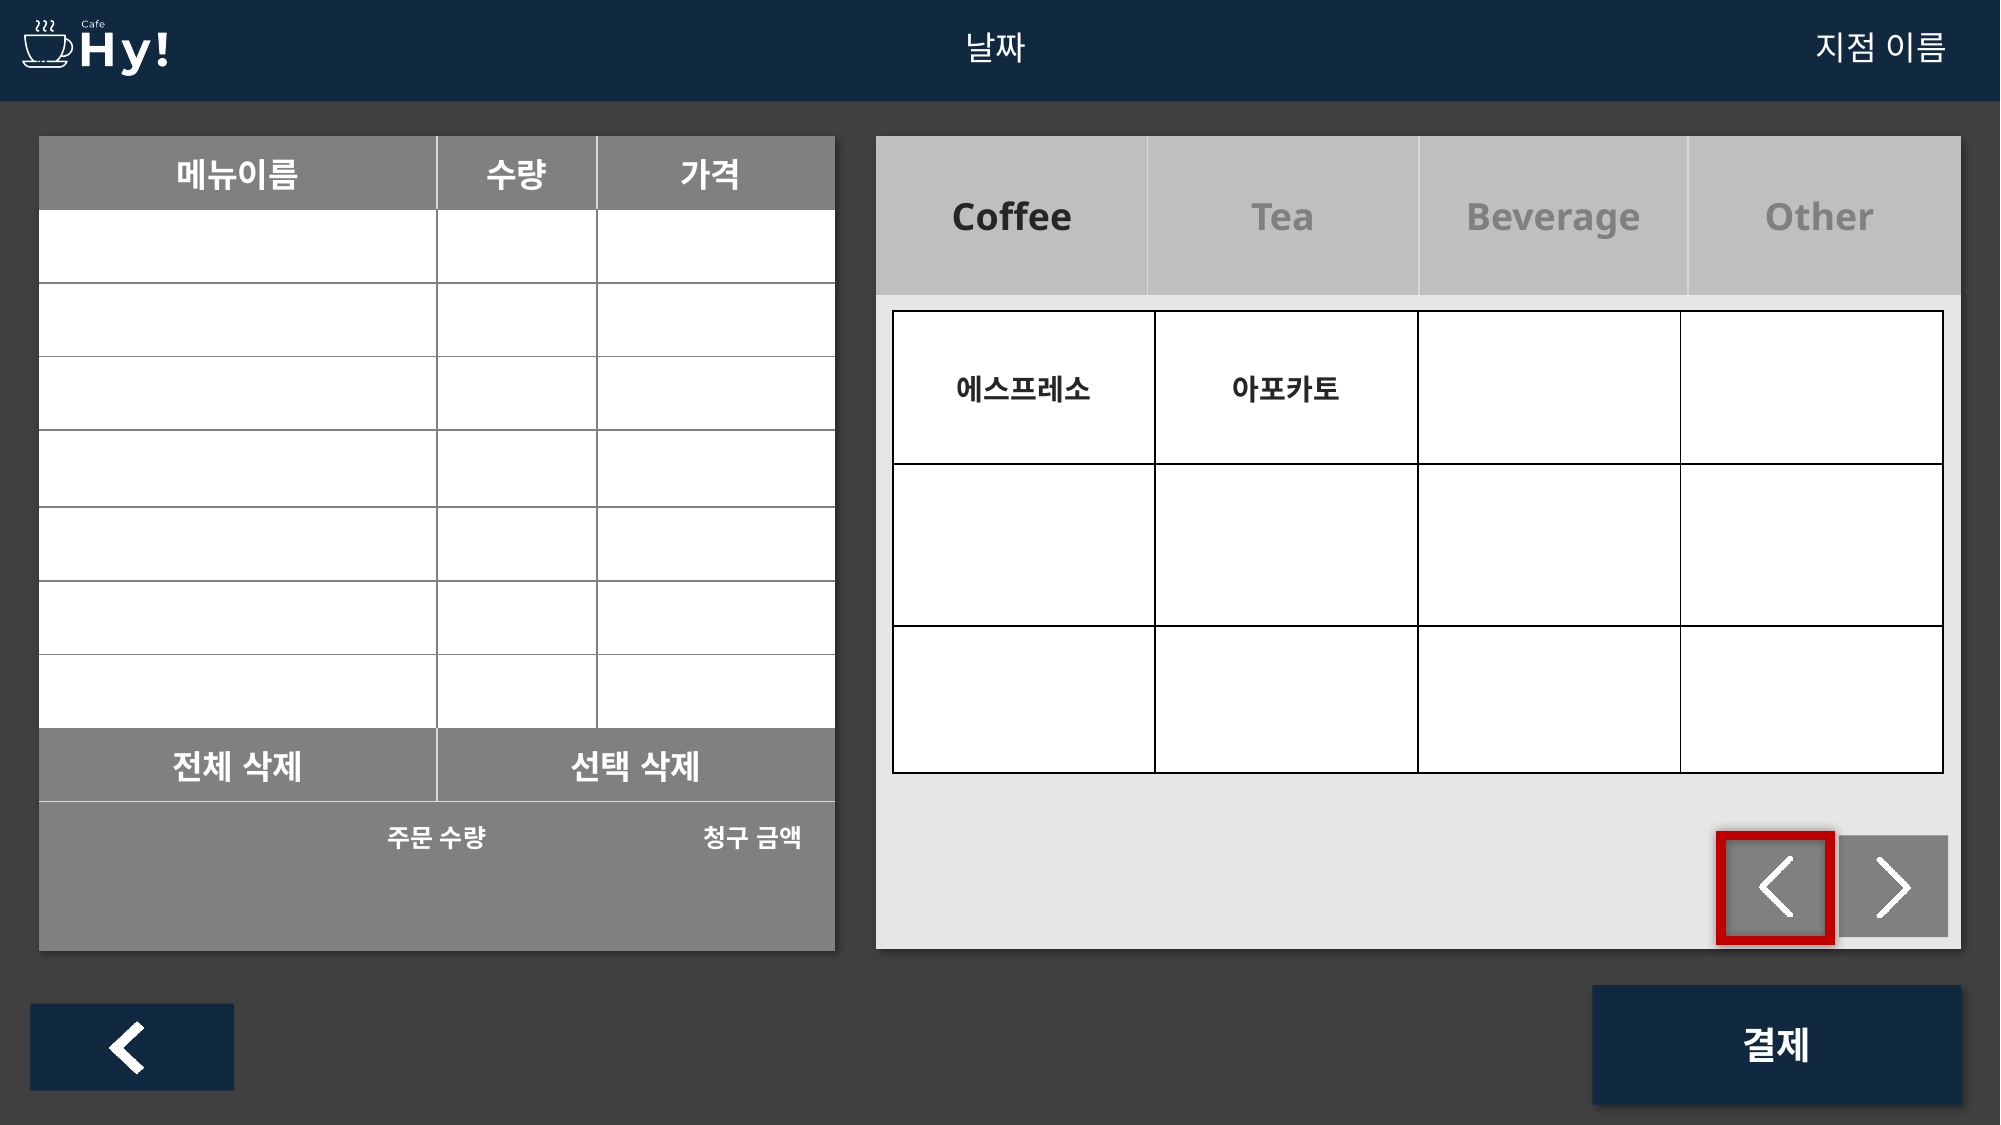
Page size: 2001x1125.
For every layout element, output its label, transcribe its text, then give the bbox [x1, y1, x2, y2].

table_cell [438, 210, 596, 282]
table_cell [1156, 465, 1417, 625]
table_cell [438, 655, 596, 728]
text_box [1839, 834, 1949, 938]
picture [1858, 854, 1925, 921]
table_cell [39, 431, 436, 506]
table_cell [1419, 465, 1680, 625]
table_header 아포카토 [1156, 312, 1417, 463]
table_cell [39, 210, 436, 282]
table_cell [1681, 627, 1942, 772]
picture [1744, 853, 1811, 920]
table_cell [598, 655, 835, 728]
table_cell [598, 210, 835, 282]
table_cell [39, 582, 436, 654]
table_header 수량 [438, 136, 596, 209]
table_header Beverage [1420, 136, 1687, 295]
table_cell [598, 431, 835, 506]
table_cell [598, 582, 835, 654]
table_header Coffee [876, 136, 1147, 295]
picture [22, 20, 167, 76]
table_header Other [1689, 136, 1961, 295]
table_cell [876, 295, 1961, 949]
table_cell [39, 802, 835, 951]
text_box [0, 0, 2000, 102]
text_box 지점 이름 [1801, 20, 1962, 75]
table_header 에스프레소 [894, 312, 1154, 463]
table_cell [39, 508, 436, 580]
table_header [1419, 312, 1680, 463]
table_cell [39, 284, 436, 356]
text_box 날짜 [950, 20, 1042, 75]
table_cell [438, 431, 596, 506]
table_cell [1156, 627, 1417, 772]
table_header [1681, 312, 1942, 463]
table_header 가격 [598, 136, 835, 209]
table_cell [598, 357, 835, 429]
text_box [1720, 834, 1831, 942]
table_header Tea [1148, 136, 1418, 295]
table_cell [39, 357, 436, 429]
table_cell [1419, 627, 1680, 772]
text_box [1715, 829, 1838, 948]
table_cell [894, 627, 1154, 772]
table_cell [39, 655, 436, 728]
text_box 결제 [1591, 984, 1962, 1106]
table_cell [438, 357, 596, 429]
table_cell [438, 508, 596, 580]
text_box 주문 수량 [372, 815, 502, 861]
table_cell [598, 508, 835, 580]
table_cell [438, 582, 596, 654]
text_box 청구 금액 [688, 815, 818, 861]
table_cell [894, 465, 1154, 625]
table_cell [1681, 465, 1942, 625]
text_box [30, 1003, 235, 1091]
table_cell 선택 삭제 [438, 728, 835, 801]
table_cell [438, 284, 596, 356]
table_header 메뉴이름 [39, 136, 436, 209]
table_cell 전체 삭제 [39, 728, 436, 801]
table_cell [598, 284, 835, 356]
